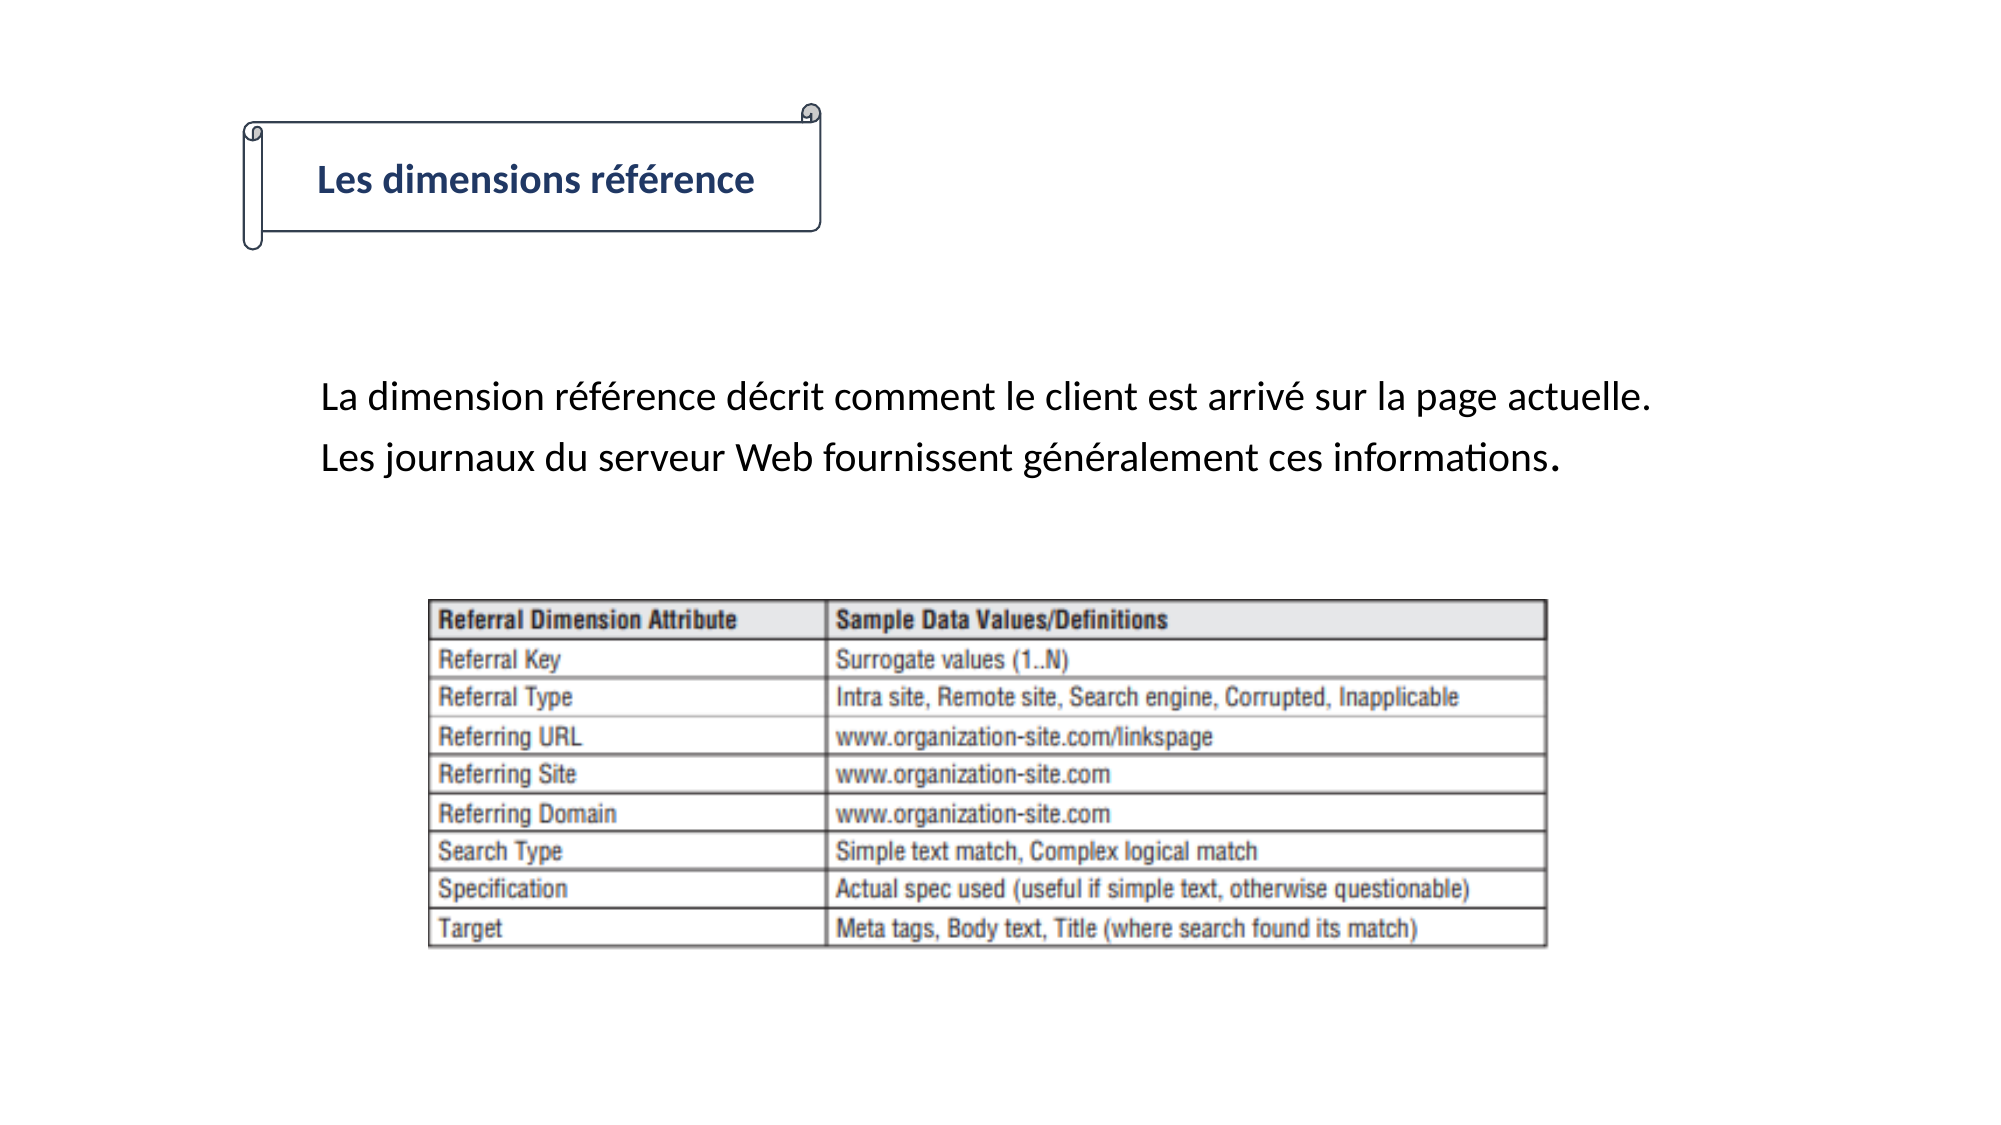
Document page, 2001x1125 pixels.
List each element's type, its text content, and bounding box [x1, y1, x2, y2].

text_box La dimension référence décrit comment le client est arrivé sur la page actuelle. Les journaux du serveur Web fournissent généralement ces informations. [306, 358, 1673, 490]
picture [428, 599, 1551, 952]
text_box Les dimensions référence [242, 102, 822, 251]
